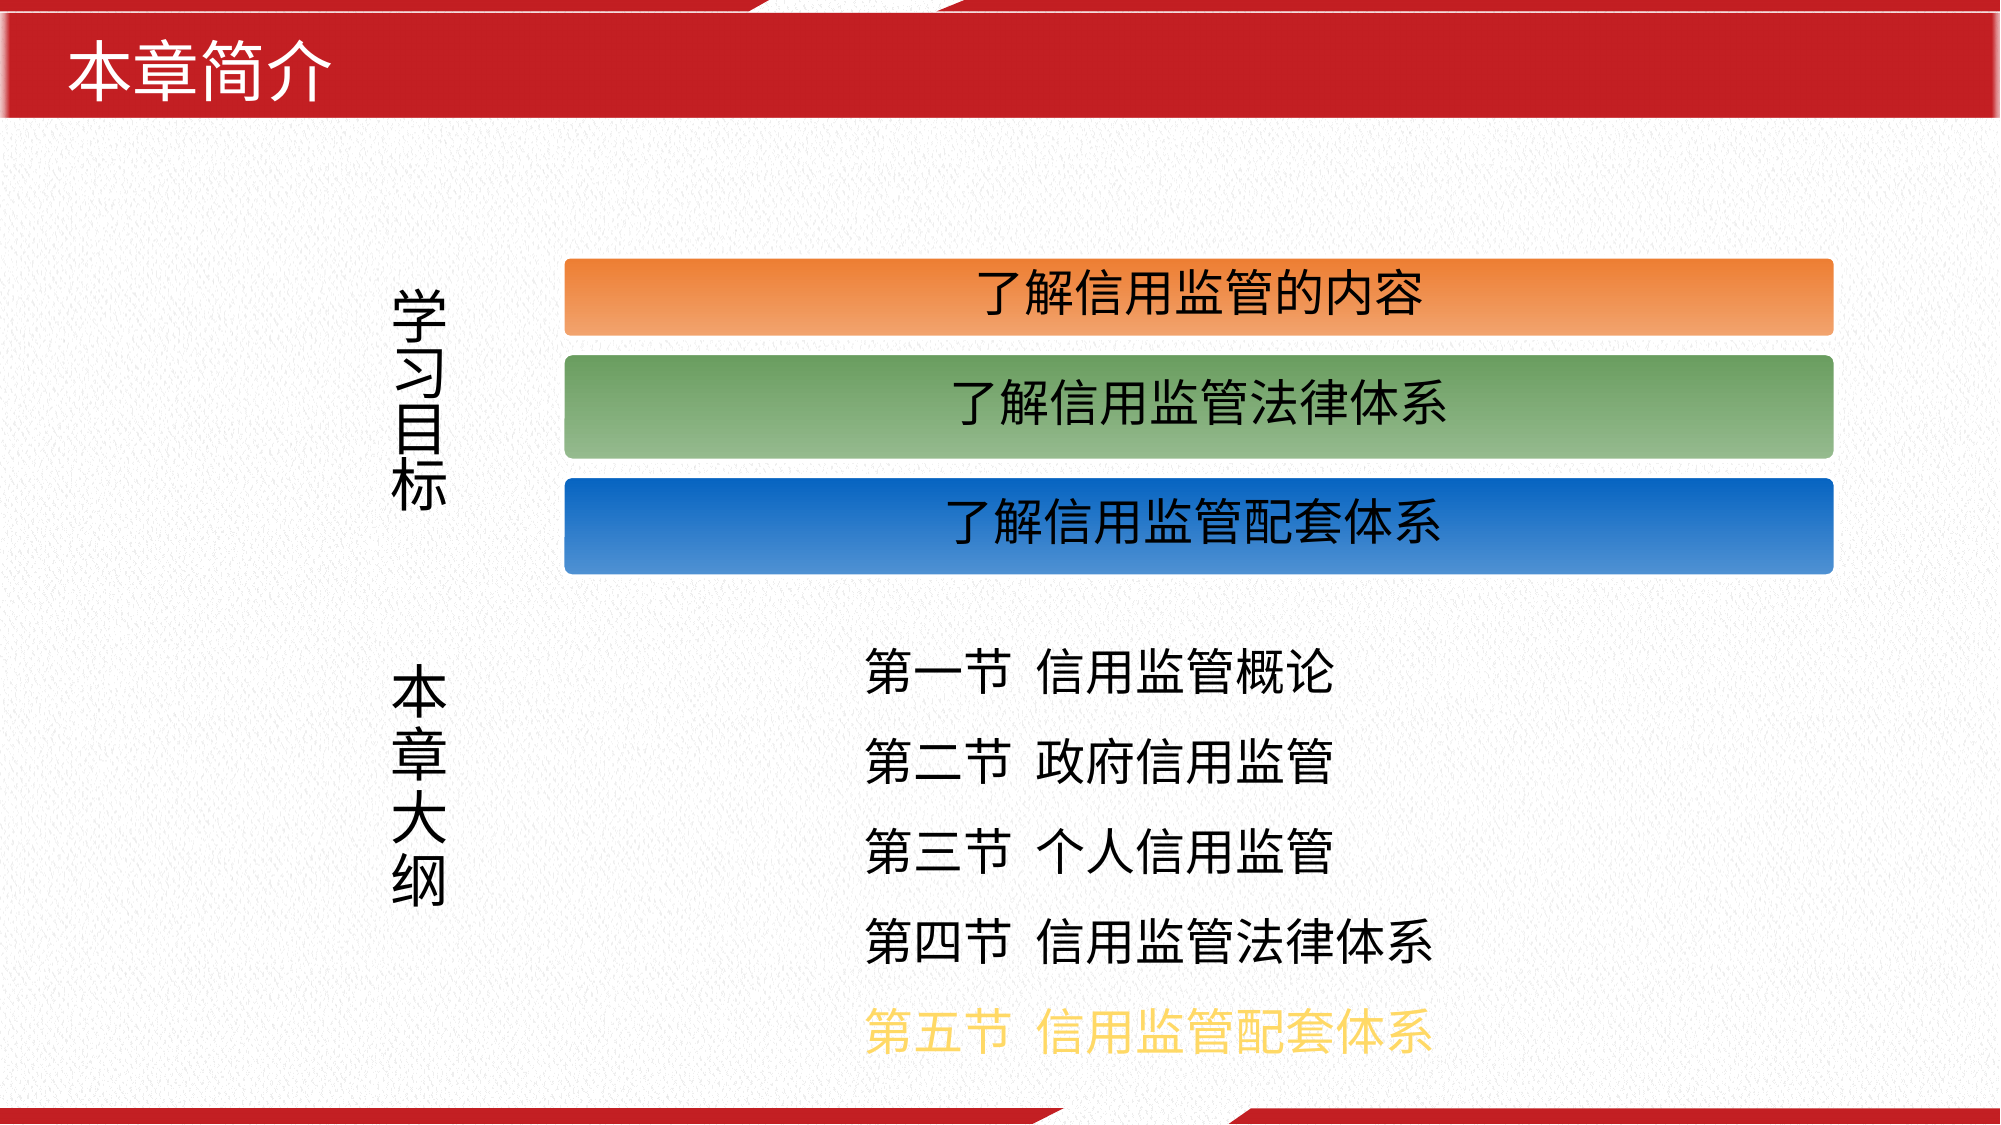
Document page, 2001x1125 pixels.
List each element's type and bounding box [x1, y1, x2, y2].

picture [0, 12, 2000, 118]
text_box [0, 0, 2000, 12]
text_box [0, 118, 2000, 1125]
